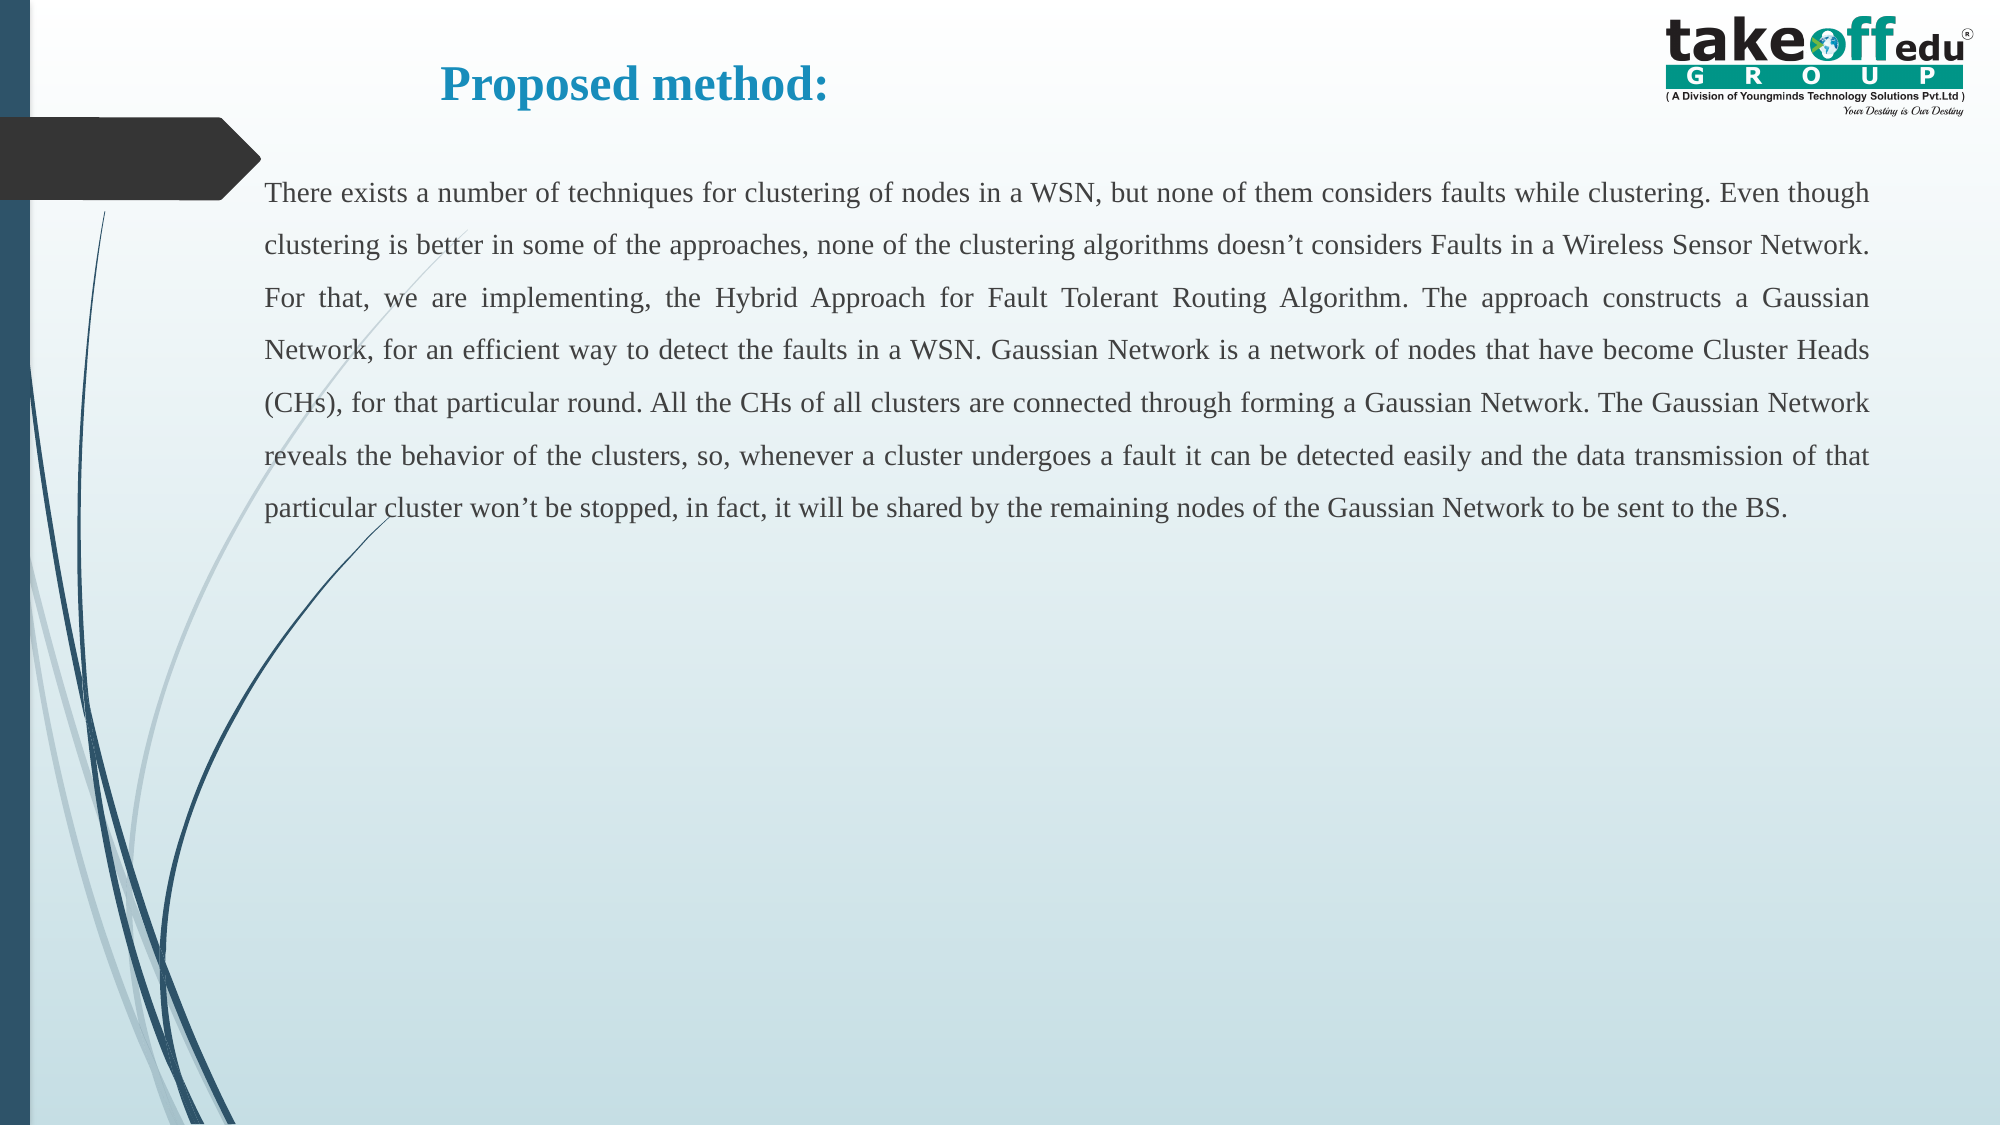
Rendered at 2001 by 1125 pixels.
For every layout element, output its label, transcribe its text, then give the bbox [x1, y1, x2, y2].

picture [1656, 15, 1980, 132]
list There exists a number of techniques for clustering of nodes in a WSN, but none of them considers faults while clustering. Even though clustering is better in some of the approaches, none of the clustering algorithms doesn’t considers Faults in a Wireless Sensor Network. For that, we are implementing, the Hybrid Approach for Fault Tolerant Routing Algorithm. The approach constructs a Gaussian Network, for an efficient way to detect the faults in a WSN. Gaussian Network is a network of nodes that have become Cluster Heads (CHs), for that particular round. All the CHs of all clusters are connected through forming a Gaussian Network. The Gaussian Network reveals the behavior of the clusters, so, whenever a cluster undergoes a fault it can be detected easily and the data transmission of that particular cluster won’t be stopped, in fact, it will be shared by the remaining nodes of the Gaussian Network to be sent to the BS. [193, 147, 1888, 1103]
title Proposed method: [425, 43, 1888, 147]
